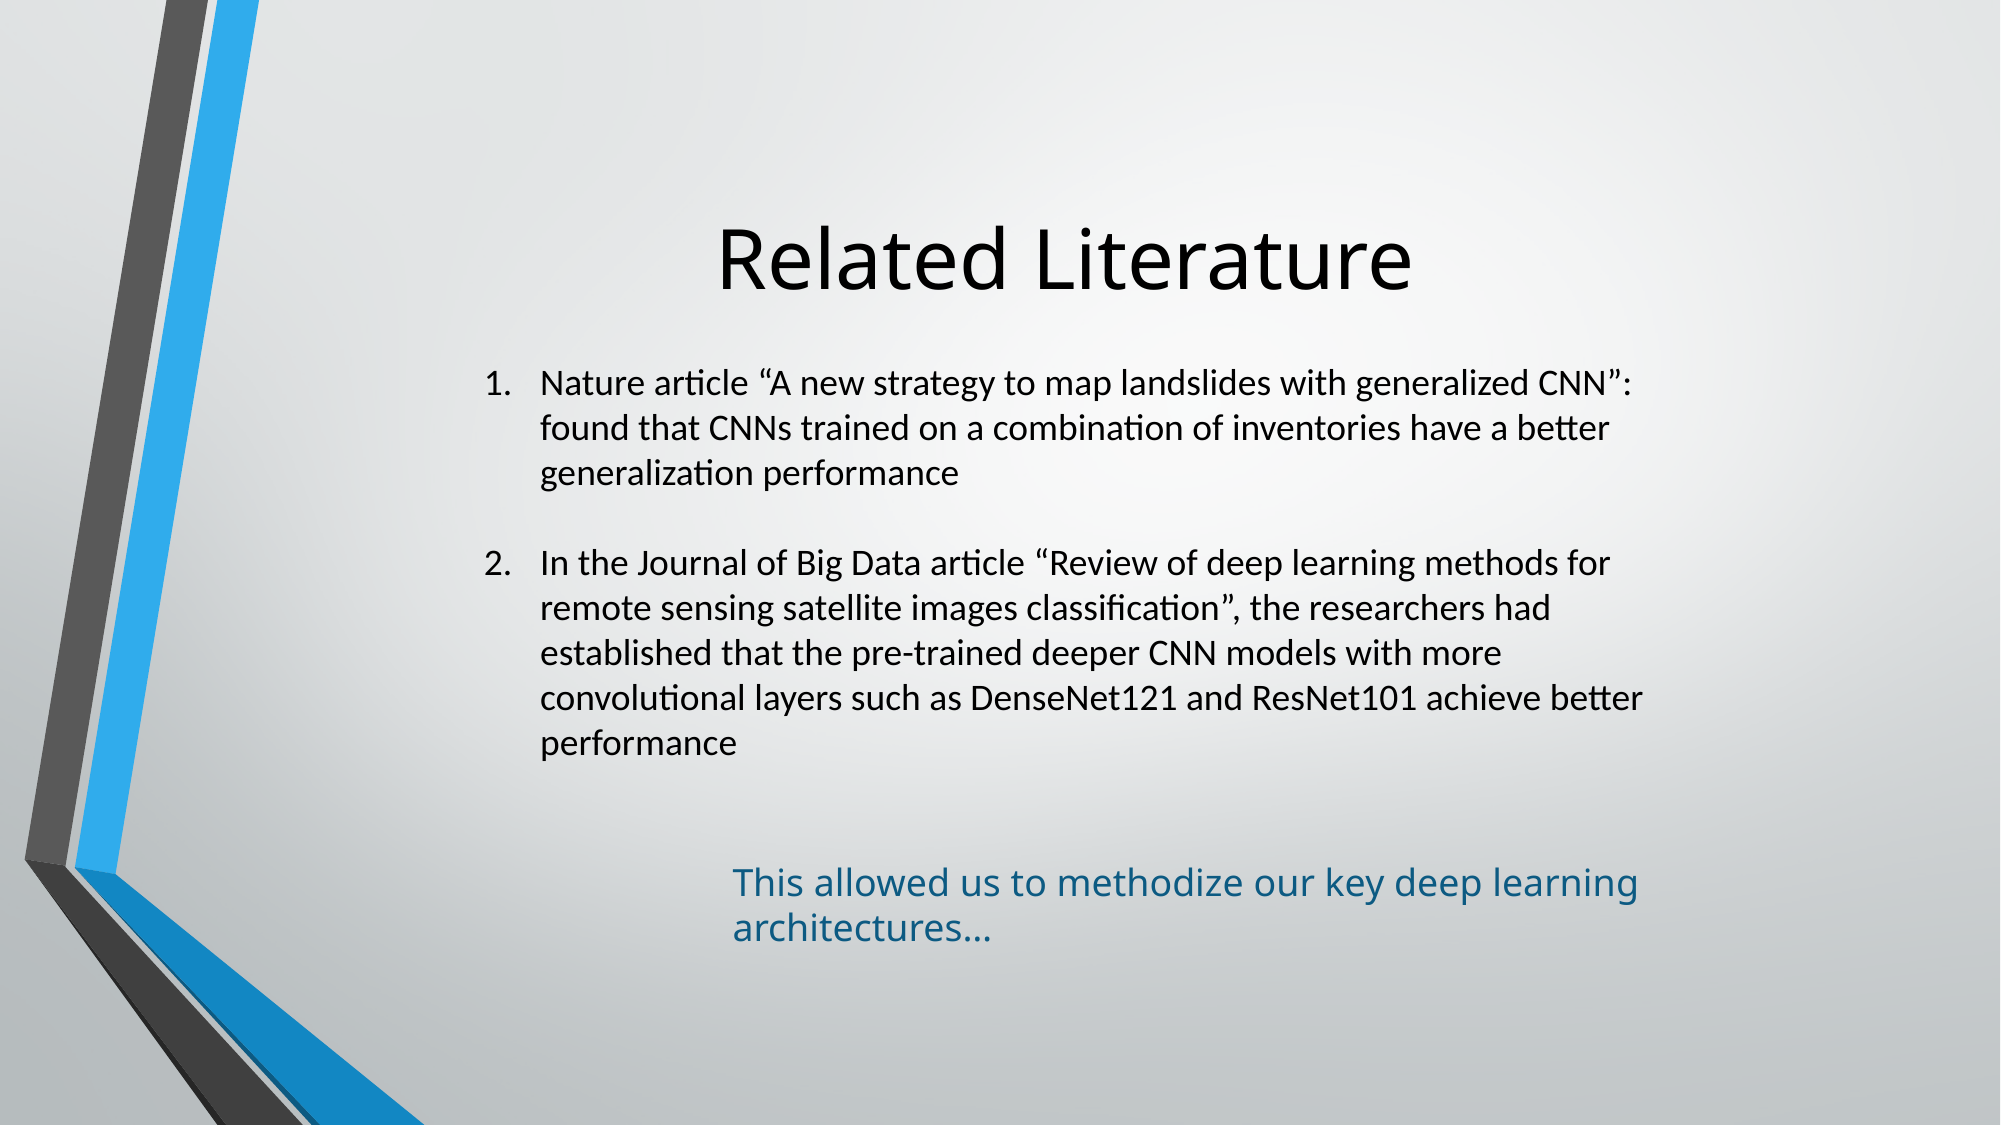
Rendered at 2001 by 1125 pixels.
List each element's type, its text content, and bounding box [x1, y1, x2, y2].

text_box Nature article “A new strategy to map landslides with generalized CNN”: found that CNNs trained on a combination of inventories have a better generalization performance In the Journal of Big Data article “Review of deep learning methods for remote sensing satellite images classification”, the researchers had established that the pre-trained deeper CNN models with more convolutional layers such as DenseNet121 and ResNet101 achieve better performance [469, 350, 1662, 771]
text_box This allowed us to methodize our key deep learning architectures… [717, 851, 1804, 957]
title Related Literature [243, 112, 1887, 400]
